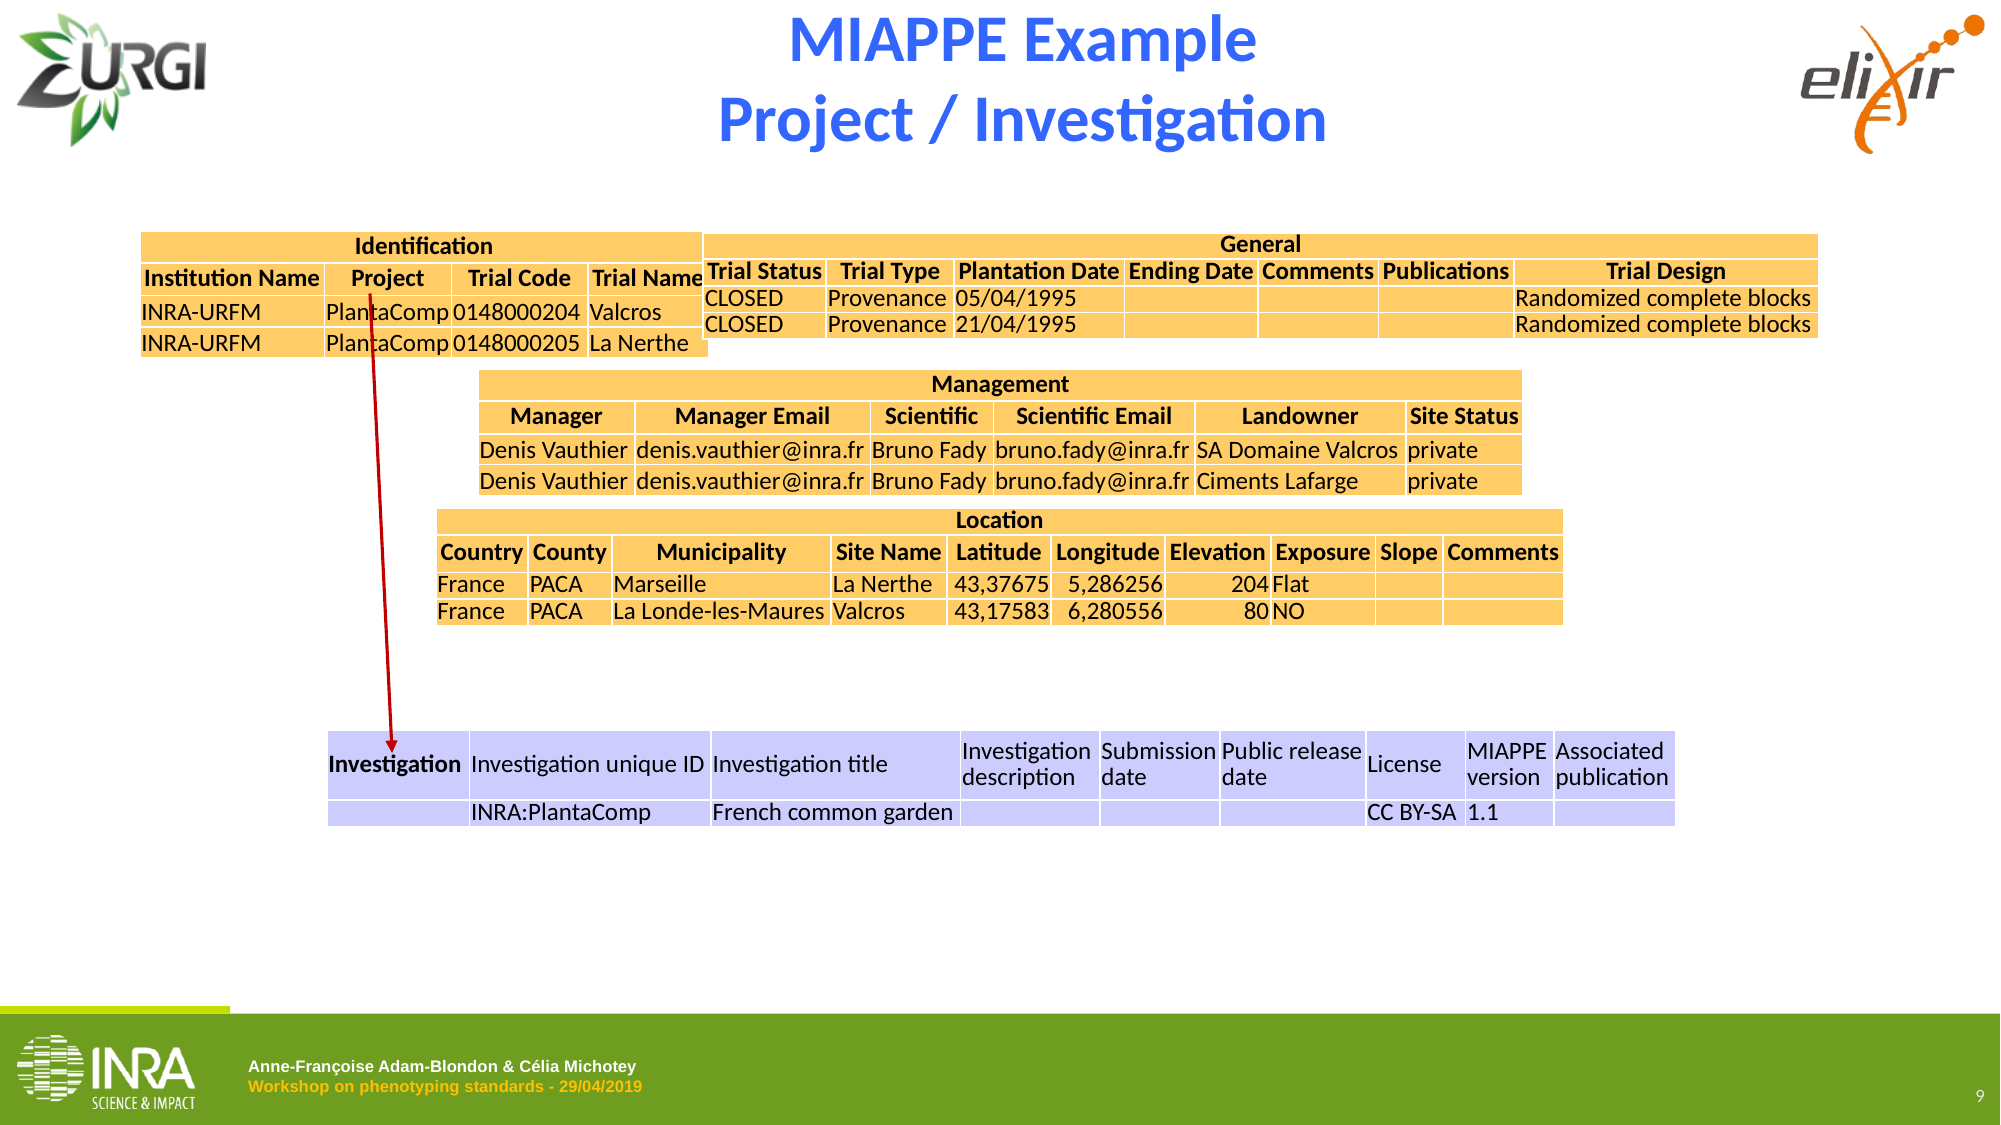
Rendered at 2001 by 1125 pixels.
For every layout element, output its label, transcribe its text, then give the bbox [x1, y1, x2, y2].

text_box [369, 293, 393, 754]
table_cell Landowner [1196, 402, 1405, 433]
table_header Investigation [328, 731, 469, 799]
table_cell [1376, 573, 1442, 598]
table_cell denis.vauthier@inra.fr [636, 435, 870, 464]
table_cell PACA [529, 600, 611, 625]
table_cell CLOSED [704, 287, 825, 312]
table_cell [328, 801, 469, 826]
table_cell 0148000204 [452, 296, 587, 326]
table_cell Trial Design [1515, 260, 1818, 285]
table_cell Denis Vauthier [479, 435, 634, 464]
table_cell private [1407, 465, 1522, 495]
table_cell Site Name [832, 536, 946, 572]
table_cell [1379, 287, 1513, 312]
table_cell [1379, 313, 1513, 338]
table_cell Provenance [827, 313, 953, 338]
table_header Public release date [1221, 731, 1365, 799]
table_cell Randomized complete blocks [1515, 287, 1818, 312]
table_cell Exposure [1272, 536, 1375, 572]
table_cell [1444, 573, 1563, 598]
table_cell [1444, 600, 1563, 625]
table_cell PlantaComp [396, 328, 451, 357]
table_cell bruno.fady@inra.fr [994, 465, 1194, 495]
table_cell Valcros [589, 296, 702, 326]
title MIAPPE Example Project / Investigation [369, 0, 1678, 150]
table_cell Manager Email [636, 402, 870, 433]
table_cell [1376, 600, 1442, 625]
table_header MIAPPE version [1466, 731, 1553, 799]
table_cell Flat [1272, 573, 1375, 598]
table_cell SA Domaine Valcros [1196, 435, 1405, 464]
table_cell La Nerthe [589, 328, 708, 357]
table_cell bruno.fady@inra.fr [994, 435, 1194, 464]
table_header Investigation unique ID [470, 731, 710, 799]
table_cell INRA-URFM [141, 296, 324, 326]
table_cell Institution Name [141, 264, 324, 295]
table_cell Site Status [1407, 402, 1522, 433]
picture [1800, 14, 1985, 154]
table_cell PlantaComp [395, 296, 451, 326]
table_cell [961, 801, 1099, 826]
table_cell Trial Status [704, 260, 825, 285]
table_cell [1259, 313, 1378, 338]
table_cell French common garden [712, 801, 960, 826]
table_cell Bruno Fady [871, 435, 993, 464]
table_cell NO [1272, 600, 1375, 625]
table_cell 05/04/1995 [955, 287, 1124, 312]
picture [17, 1035, 195, 1109]
table_cell INRA-URFM [141, 328, 324, 357]
table_cell Marseille [613, 573, 830, 598]
table_cell Randomized complete blocks [1515, 313, 1818, 338]
table_cell Slope [1376, 536, 1442, 572]
table_cell PlantaComp [325, 328, 364, 357]
table_cell County [529, 536, 611, 572]
table_cell Elevation [1166, 536, 1270, 572]
table_cell 0148000205 [452, 328, 587, 357]
table_cell Denis Vauthier [479, 465, 634, 495]
table_cell INRA:PlantaComp [470, 801, 710, 826]
table_cell France [437, 600, 527, 625]
table_cell CC BY-SA [1367, 801, 1465, 826]
table_header Investigation title [712, 731, 960, 799]
table_cell 43,37675 [948, 573, 1050, 598]
table_cell private [1407, 435, 1522, 464]
table_cell 1.1 [1466, 801, 1553, 826]
table_cell 80 [1166, 600, 1270, 625]
table_cell Project [325, 264, 451, 295]
table_cell Publications [1379, 260, 1513, 285]
table_cell PlantaComp [325, 296, 365, 326]
table_cell 6,280556 [1052, 600, 1164, 625]
table_cell PACA [529, 573, 611, 598]
table_header License [1367, 731, 1465, 799]
table_cell Scientific [871, 402, 993, 433]
table_cell Comments [1259, 260, 1378, 285]
table_cell La Nerthe [832, 573, 946, 598]
table_cell 21/04/1995 [955, 313, 1124, 338]
table_cell [1125, 287, 1257, 312]
table_cell Country [437, 536, 527, 572]
table_cell Comments [1444, 536, 1563, 572]
table_cell Latitude [948, 536, 1050, 572]
table_cell 43,17583 [948, 600, 1050, 625]
table_cell Provenance [827, 287, 953, 312]
table_cell Ending Date [1125, 260, 1257, 285]
table_cell [1125, 313, 1257, 338]
table_header Management [479, 370, 1522, 400]
table_cell Longitude [1052, 536, 1164, 572]
table_header Identification [141, 232, 702, 262]
table_cell Trial Type [827, 260, 953, 285]
table_cell [1101, 801, 1219, 826]
table_cell Manager [479, 402, 634, 433]
table_cell 204 [1166, 573, 1270, 598]
table_cell La Londe-les-Maures [613, 600, 830, 625]
picture [17, 13, 206, 147]
table_header General [704, 234, 1818, 258]
table_cell 5,286256 [1052, 573, 1164, 598]
table_header Submission date [1101, 731, 1219, 799]
table_cell France [437, 573, 527, 598]
table_cell Valcros [832, 600, 946, 625]
table_cell Trial Name [589, 264, 702, 295]
table_cell Plantation Date [955, 260, 1124, 285]
table_cell Ciments Lafarge [1196, 465, 1405, 495]
slide_number 9 [1533, 1065, 2000, 1125]
table_cell [1221, 801, 1365, 826]
table_cell Municipality [613, 536, 830, 572]
table_cell CLOSED [704, 313, 825, 338]
table_cell [1555, 801, 1675, 826]
table_cell denis.vauthier@inra.fr [636, 465, 870, 495]
table_cell [1259, 287, 1378, 312]
table_cell Scientific Email [994, 402, 1194, 433]
table_header Location [437, 509, 1563, 534]
table_header Associated publication [1555, 731, 1675, 799]
table_cell Bruno Fady [871, 465, 993, 495]
table_cell Trial Code [452, 264, 587, 295]
table_header Investigation description [961, 731, 1099, 799]
